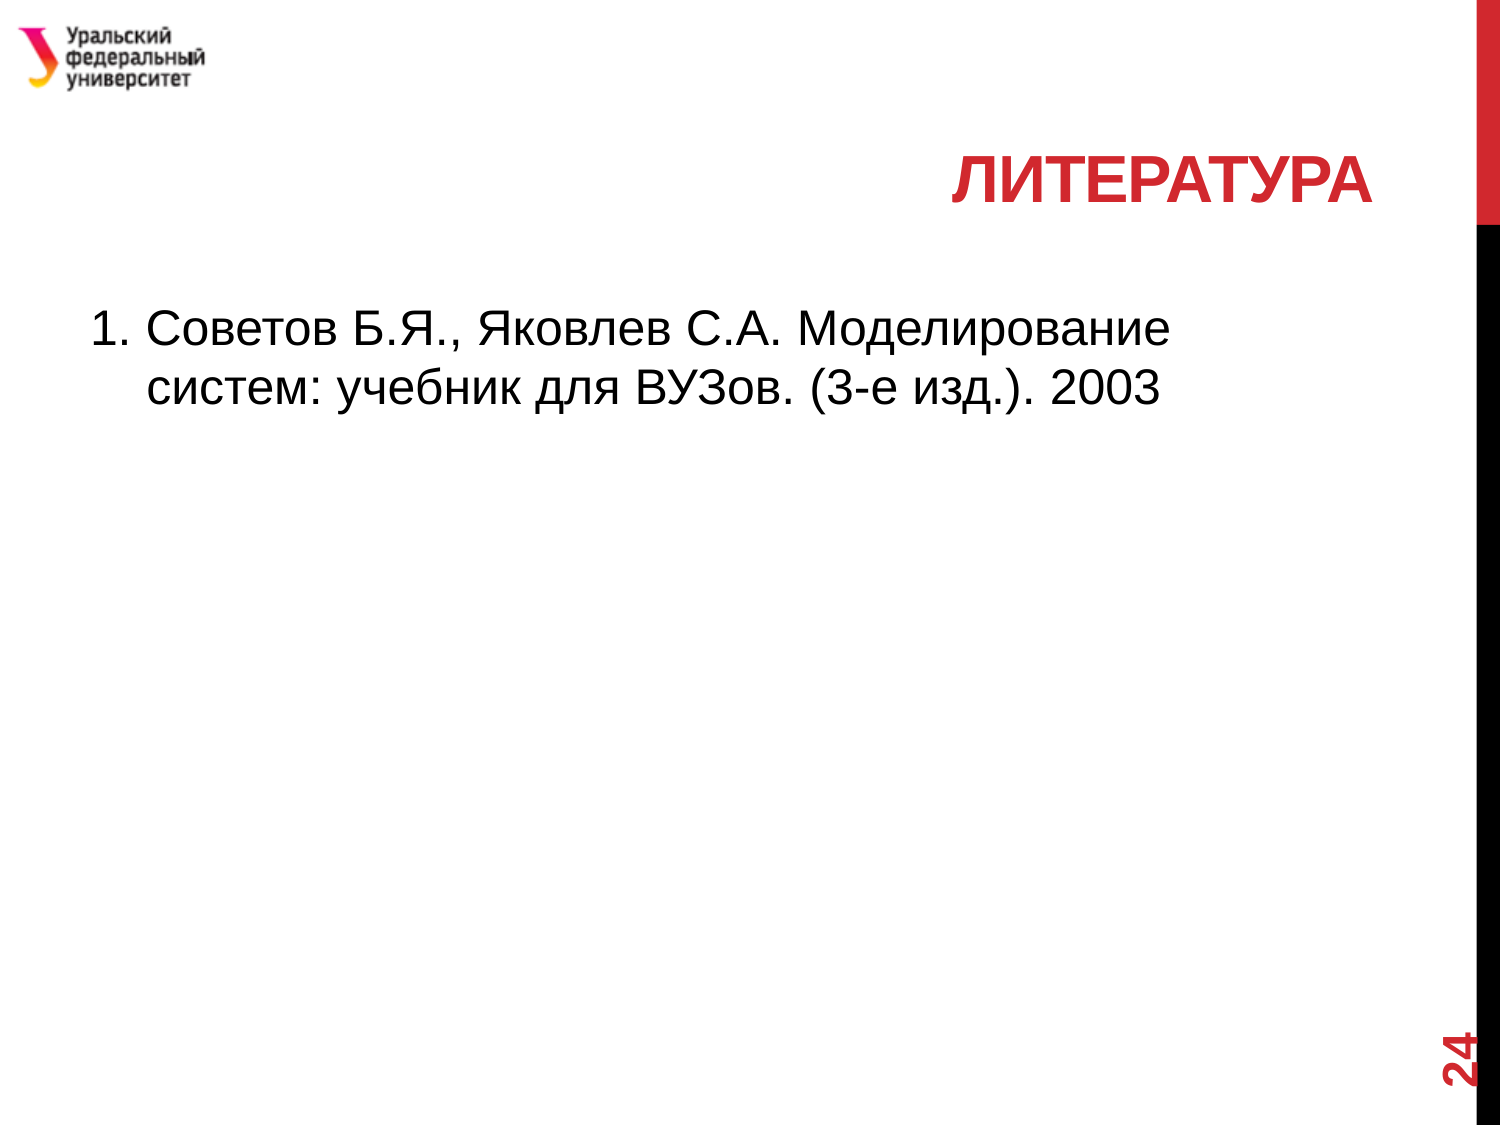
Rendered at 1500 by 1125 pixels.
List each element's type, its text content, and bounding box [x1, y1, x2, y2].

slide_number 24 [1427, 887, 1488, 1104]
list 1. Советов Б.Я., Яковлев С.А. Моделирование систем: учебник для ВУЗов. (3-е изд.). 2003 [75, 287, 1325, 1005]
picture [0, 0, 211, 105]
title литература [76, 98, 1390, 223]
